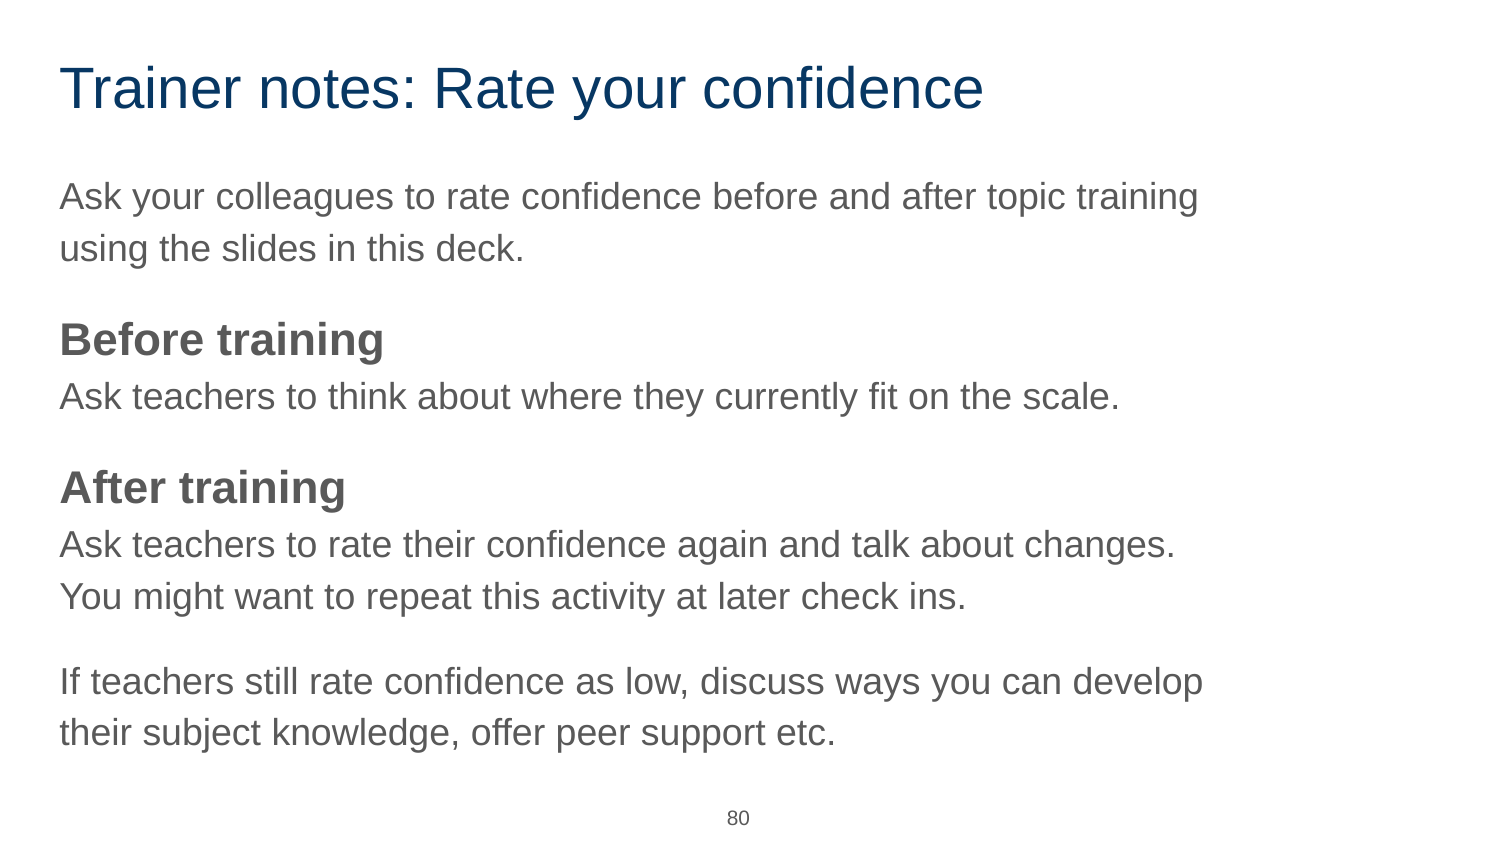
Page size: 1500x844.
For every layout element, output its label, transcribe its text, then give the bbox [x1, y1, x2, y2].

slide_number ‹#› [706, 789, 765, 844]
title Trainer notes: Rate your confidence [44, 35, 1317, 130]
list Ask your colleagues to rate confidence before and after topic training using the slides in this deck. Before training Ask teachers to think about where they currently fit on the scale. After training Ask teachers to rate their confidence again and talk about changes. You might want to repeat this activity at later check ins. If teachers still rate confidence as low, discuss ways you can develop their subject knowledge, offer peer support etc. [44, 150, 1224, 769]
